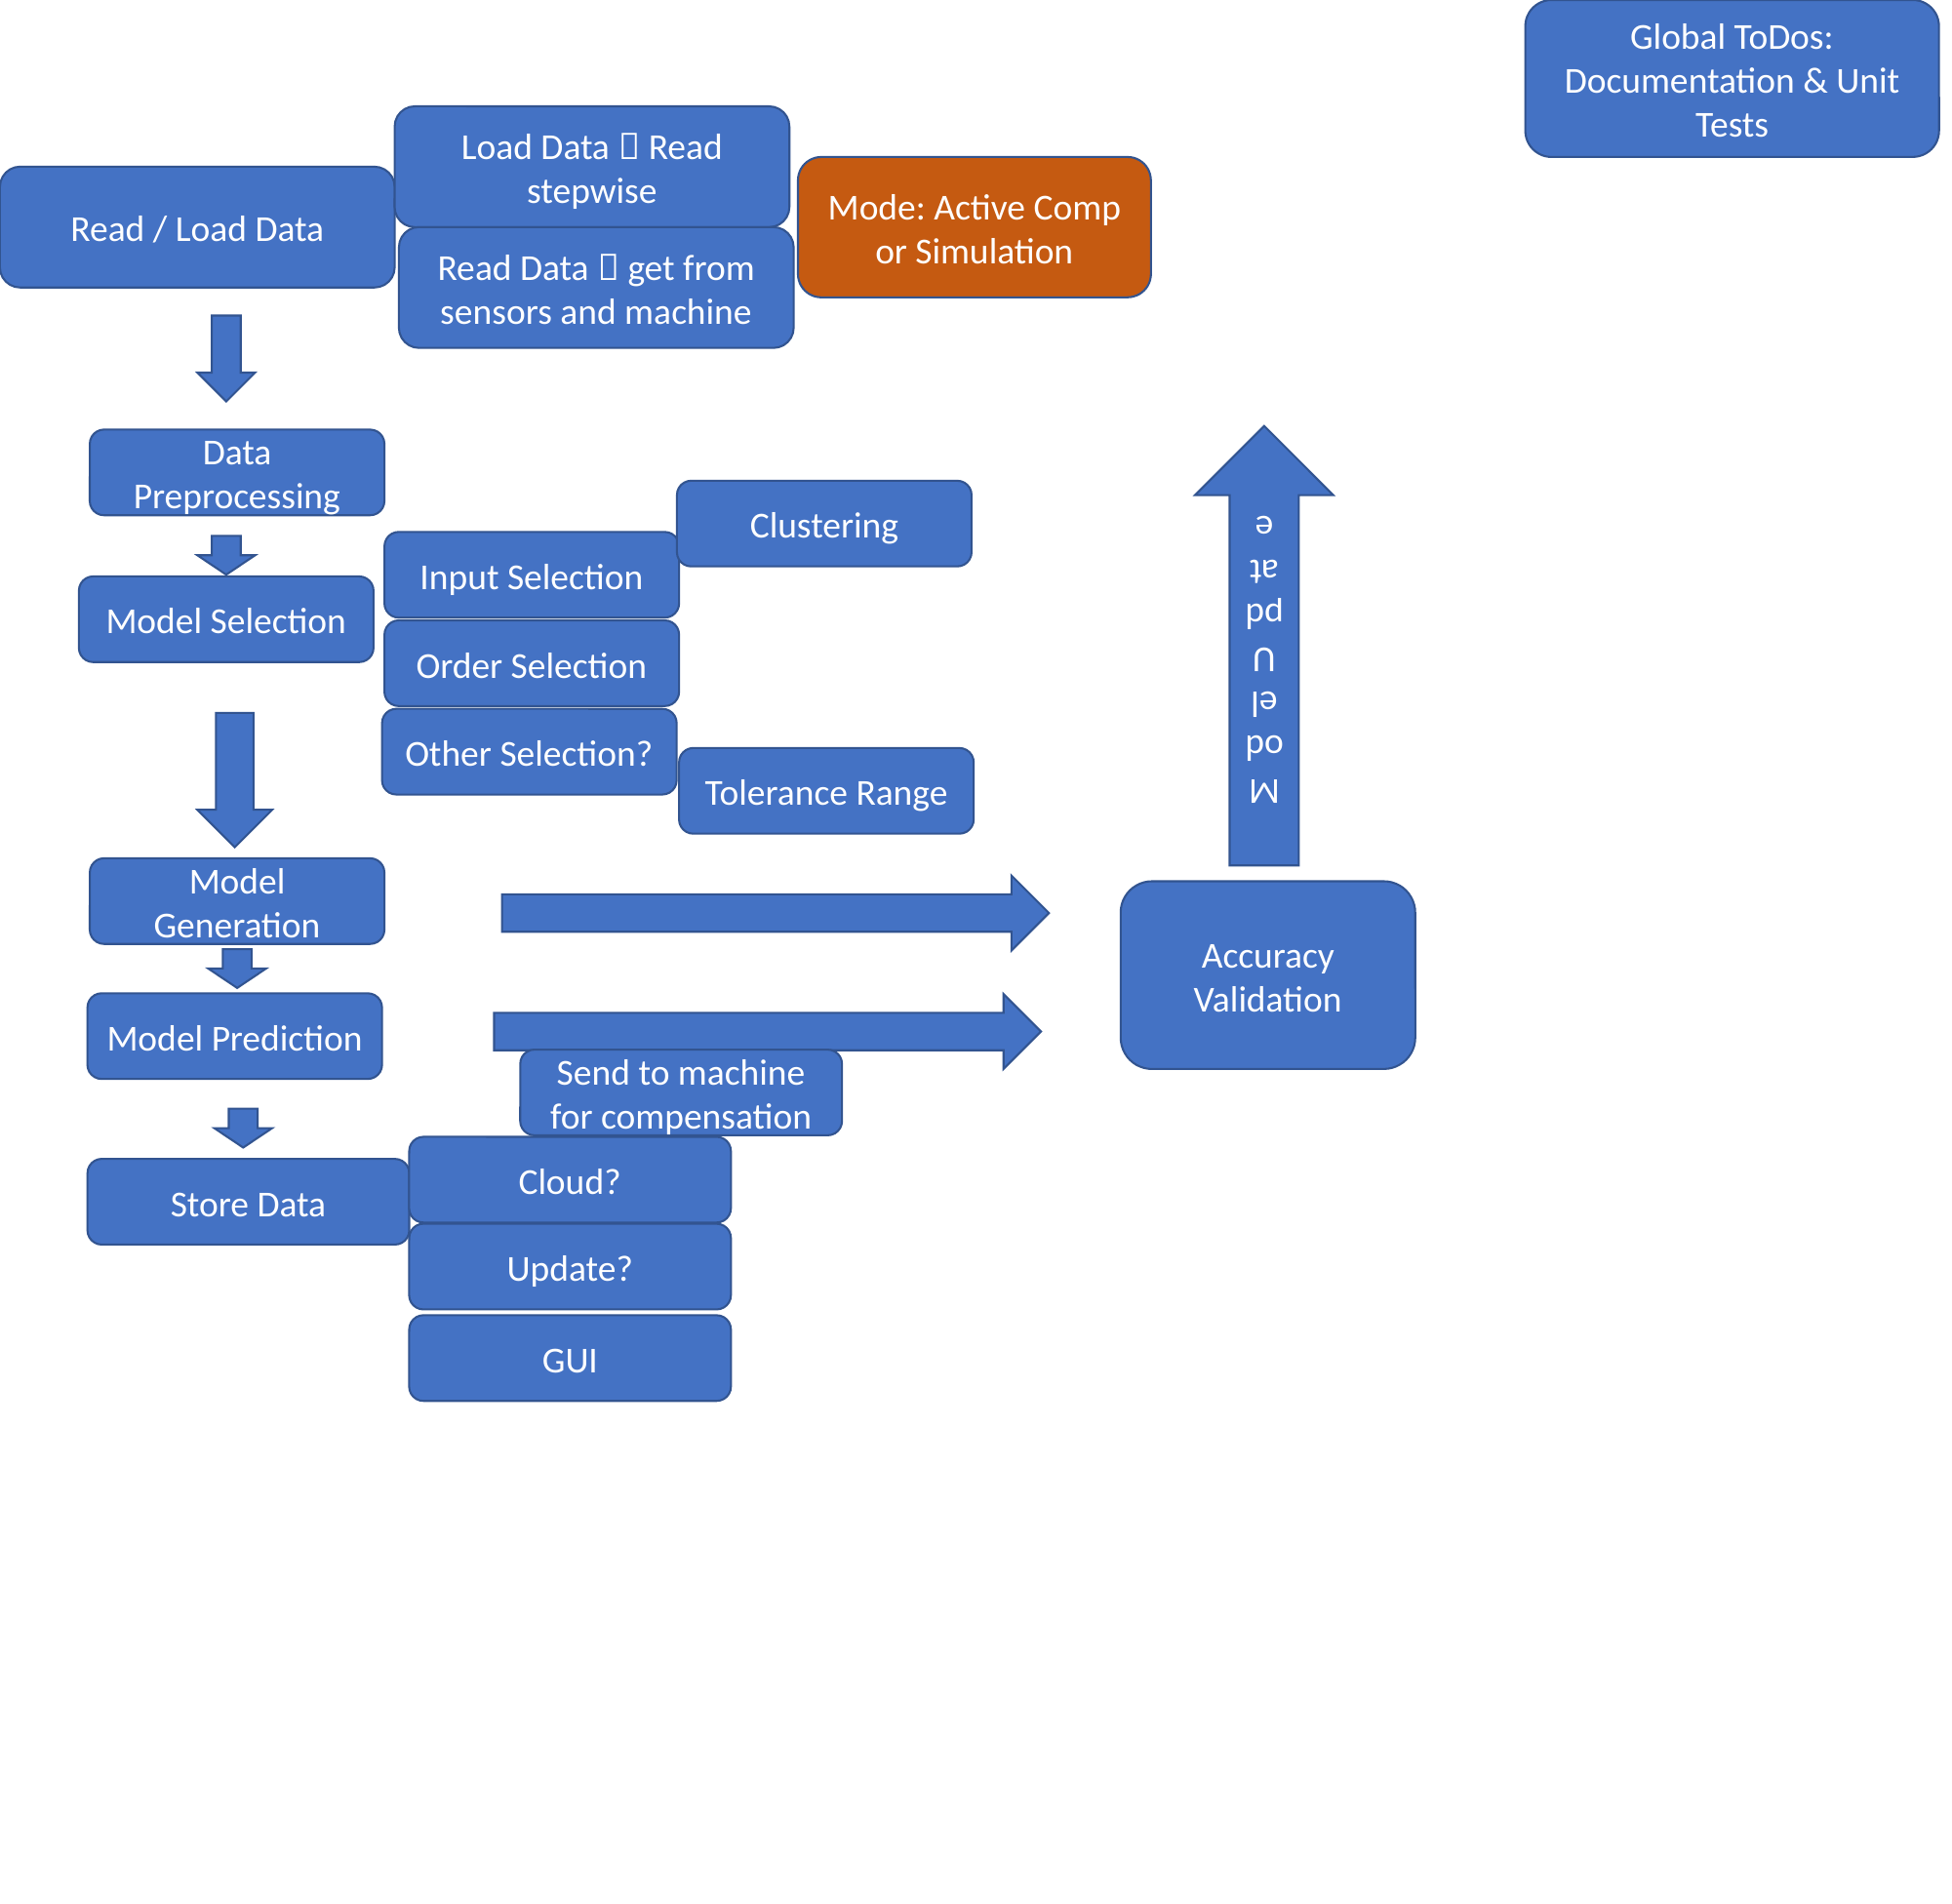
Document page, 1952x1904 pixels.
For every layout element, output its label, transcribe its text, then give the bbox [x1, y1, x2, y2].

text_box Model Prediction [86, 992, 383, 1081]
text_box Send to machine for compensation [519, 1049, 844, 1136]
text_box Model Selection [77, 575, 375, 663]
text_box Other Selection? [380, 707, 678, 796]
text_box GUI [408, 1314, 733, 1403]
text_box [193, 535, 259, 576]
text_box Update? [408, 1222, 733, 1311]
text_box Clustering [675, 479, 973, 568]
text_box Read Data  get from sensors and machine [397, 225, 795, 349]
text_box [493, 991, 1043, 1072]
text_box Order Selection [383, 618, 681, 707]
text_box [194, 314, 259, 404]
text_box Load Data  Read stepwise [393, 104, 791, 228]
text_box Data Preprocessing [88, 428, 386, 517]
text_box Cloud? [408, 1135, 733, 1223]
text_box Model Update [1192, 424, 1336, 867]
text_box Read / Load Data [0, 165, 396, 289]
text_box [194, 711, 275, 850]
text_box [500, 873, 1051, 953]
text_box Tolerance Range [678, 746, 976, 835]
text_box Store Data [86, 1158, 411, 1246]
text_box Mode: Active Comp or Simulation [796, 155, 1152, 298]
text_box Model Generation [88, 856, 386, 945]
text_box Global ToDos: Documentation & Unit Tests [1524, 0, 1940, 158]
text_box Input Selection [383, 531, 681, 619]
text_box [205, 948, 270, 990]
text_box [211, 1107, 276, 1149]
text_box Accuracy Validation [1119, 880, 1416, 1070]
